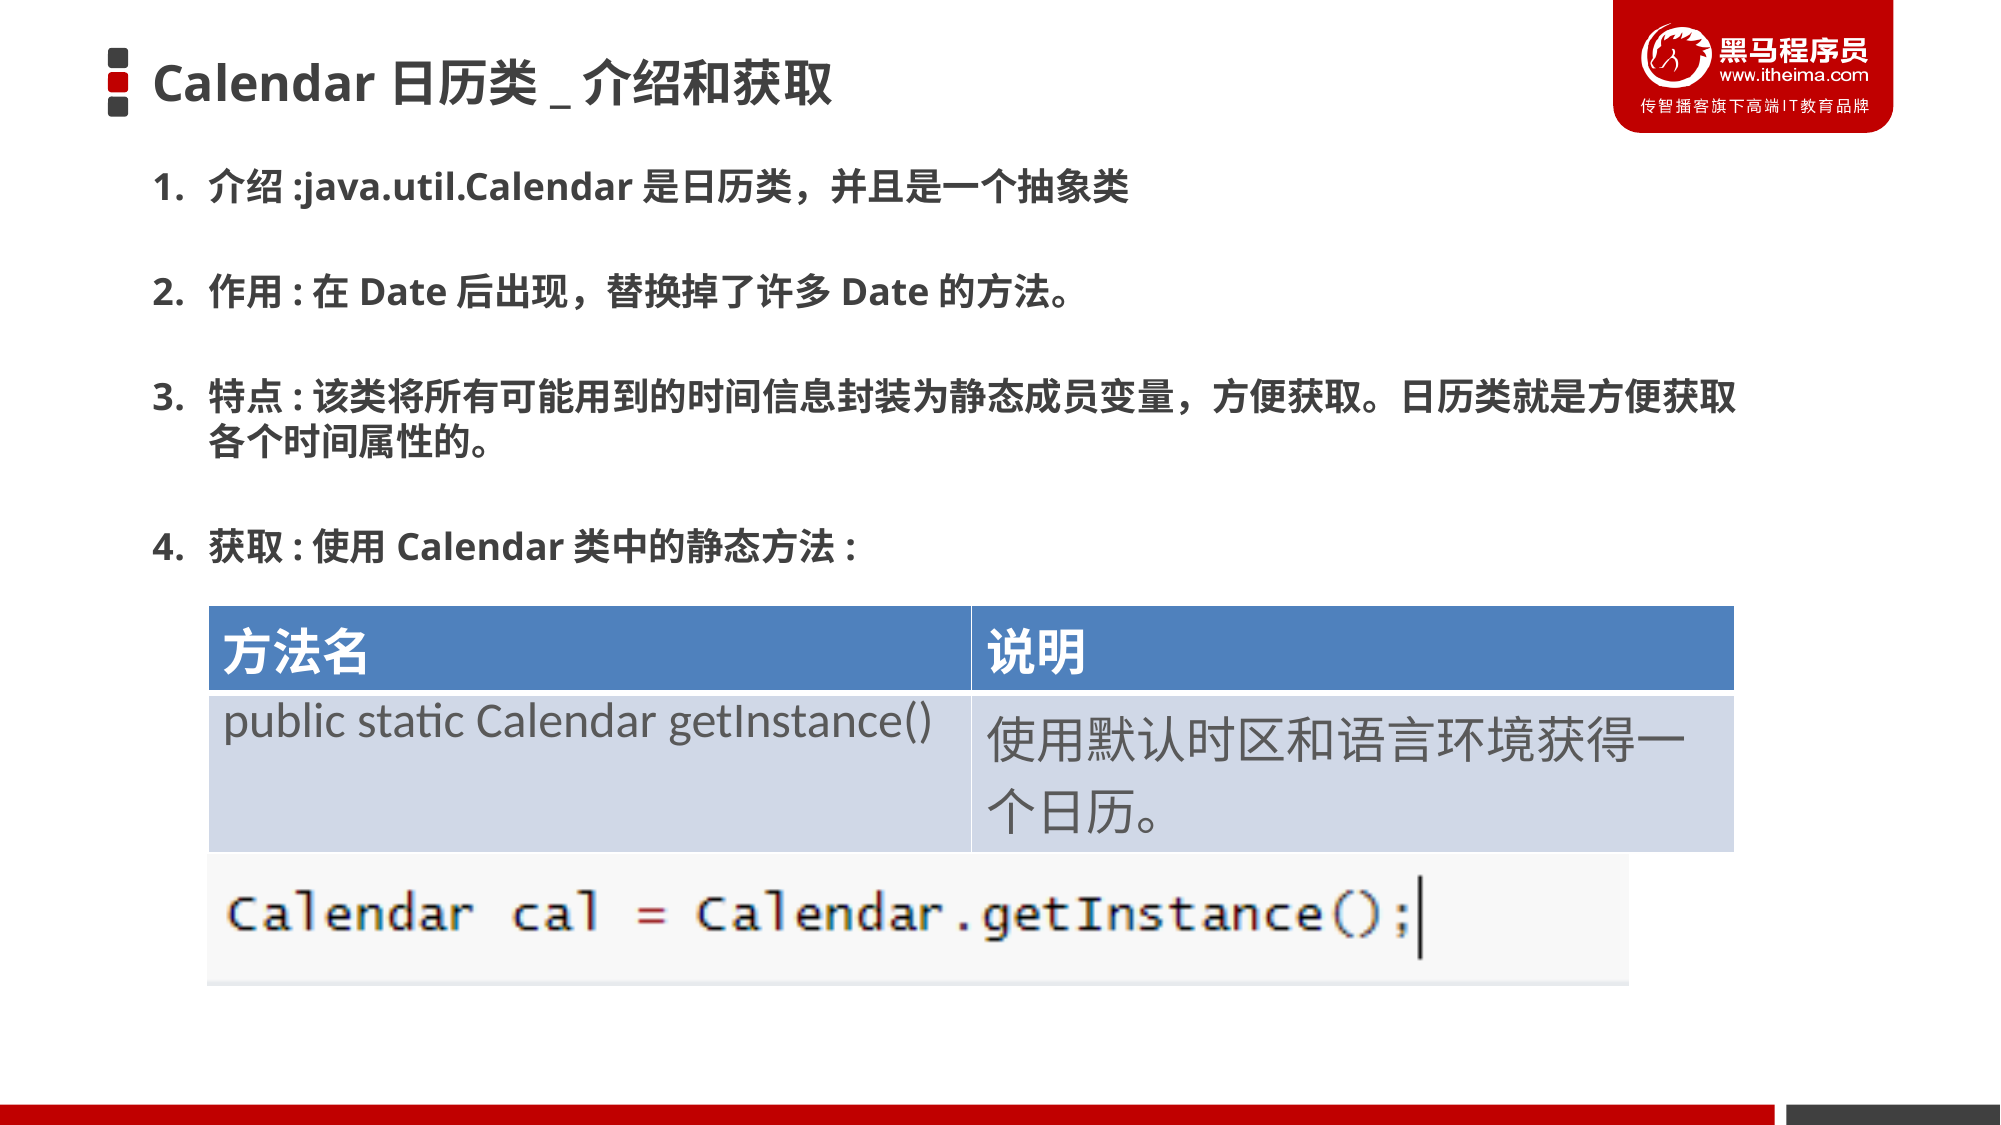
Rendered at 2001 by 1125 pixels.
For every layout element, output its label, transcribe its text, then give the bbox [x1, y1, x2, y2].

picture [1616, 11, 1894, 125]
title Calendar日历类_介绍和获取 [137, 38, 1577, 124]
list 介绍:java.util.Calendar是日历类，并且是一个抽象类 作用:在Date后出现，替换掉了许多Date的方法。 特点:该类将所有可能用到的时间信息封装为静态成员变量，方便获取。日历类就是方便获取各个时间属性的。 获取:使用Calendar类中的静态方法: [137, 349, 1753, 435]
picture [207, 848, 1629, 987]
table_cell public static Calendar getInstance() [209, 696, 971, 847]
table_header 方法名 [209, 606, 971, 690]
table_header 说明 [972, 606, 1734, 690]
table_cell 使用默认时区和语言环境获得一个日历。 [972, 696, 1734, 852]
